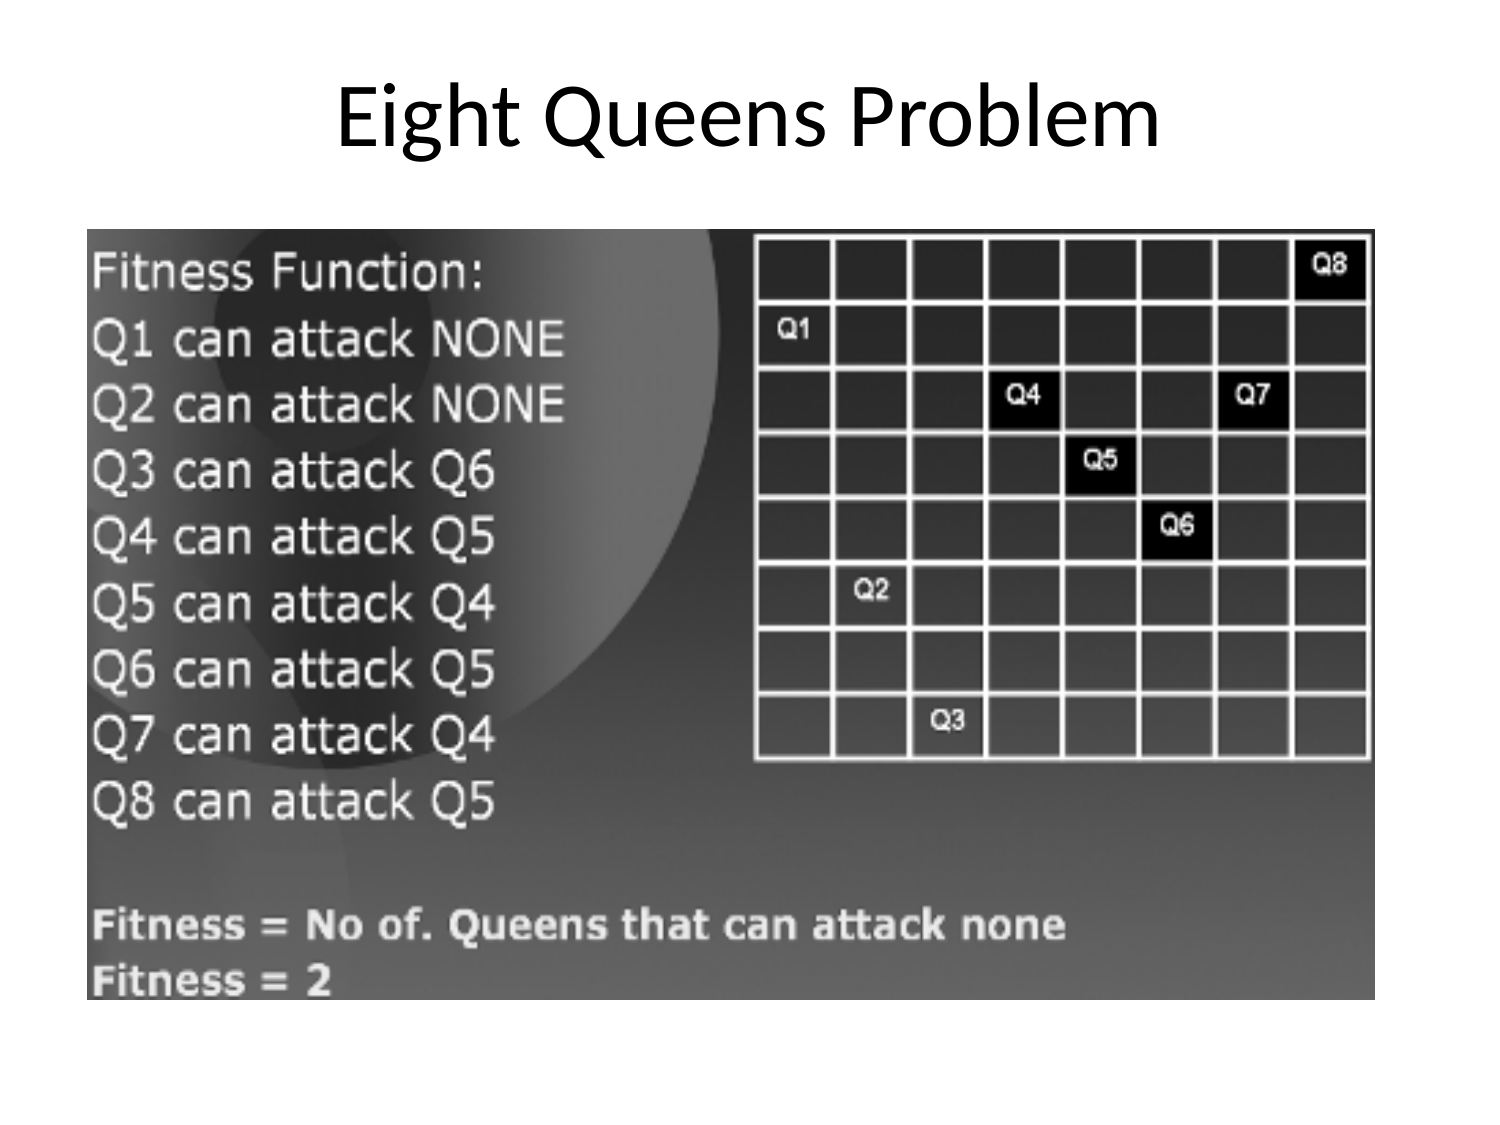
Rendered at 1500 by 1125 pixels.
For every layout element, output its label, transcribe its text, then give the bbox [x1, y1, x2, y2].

title Eight Queens Problem [75, 45, 1425, 175]
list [87, 229, 1376, 1001]
